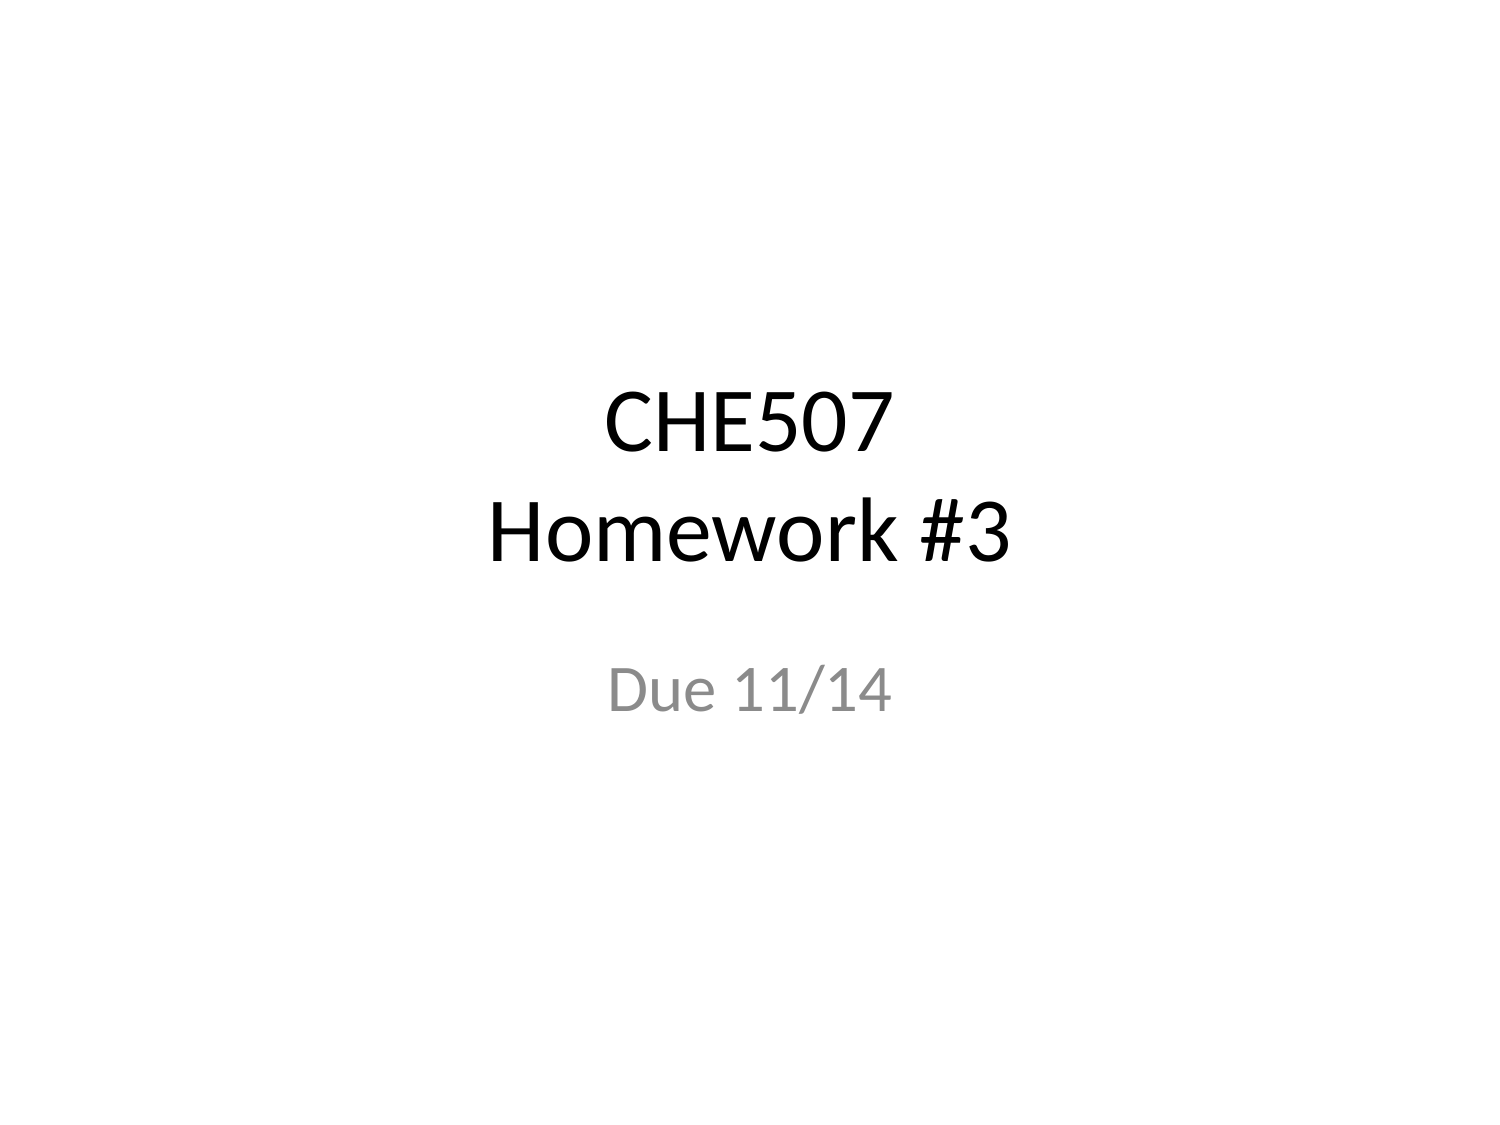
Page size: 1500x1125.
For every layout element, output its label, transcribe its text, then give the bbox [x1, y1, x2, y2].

title CHE507 Homework #3 [112, 349, 1388, 591]
subtitle Due 11/14 [225, 637, 1275, 925]
